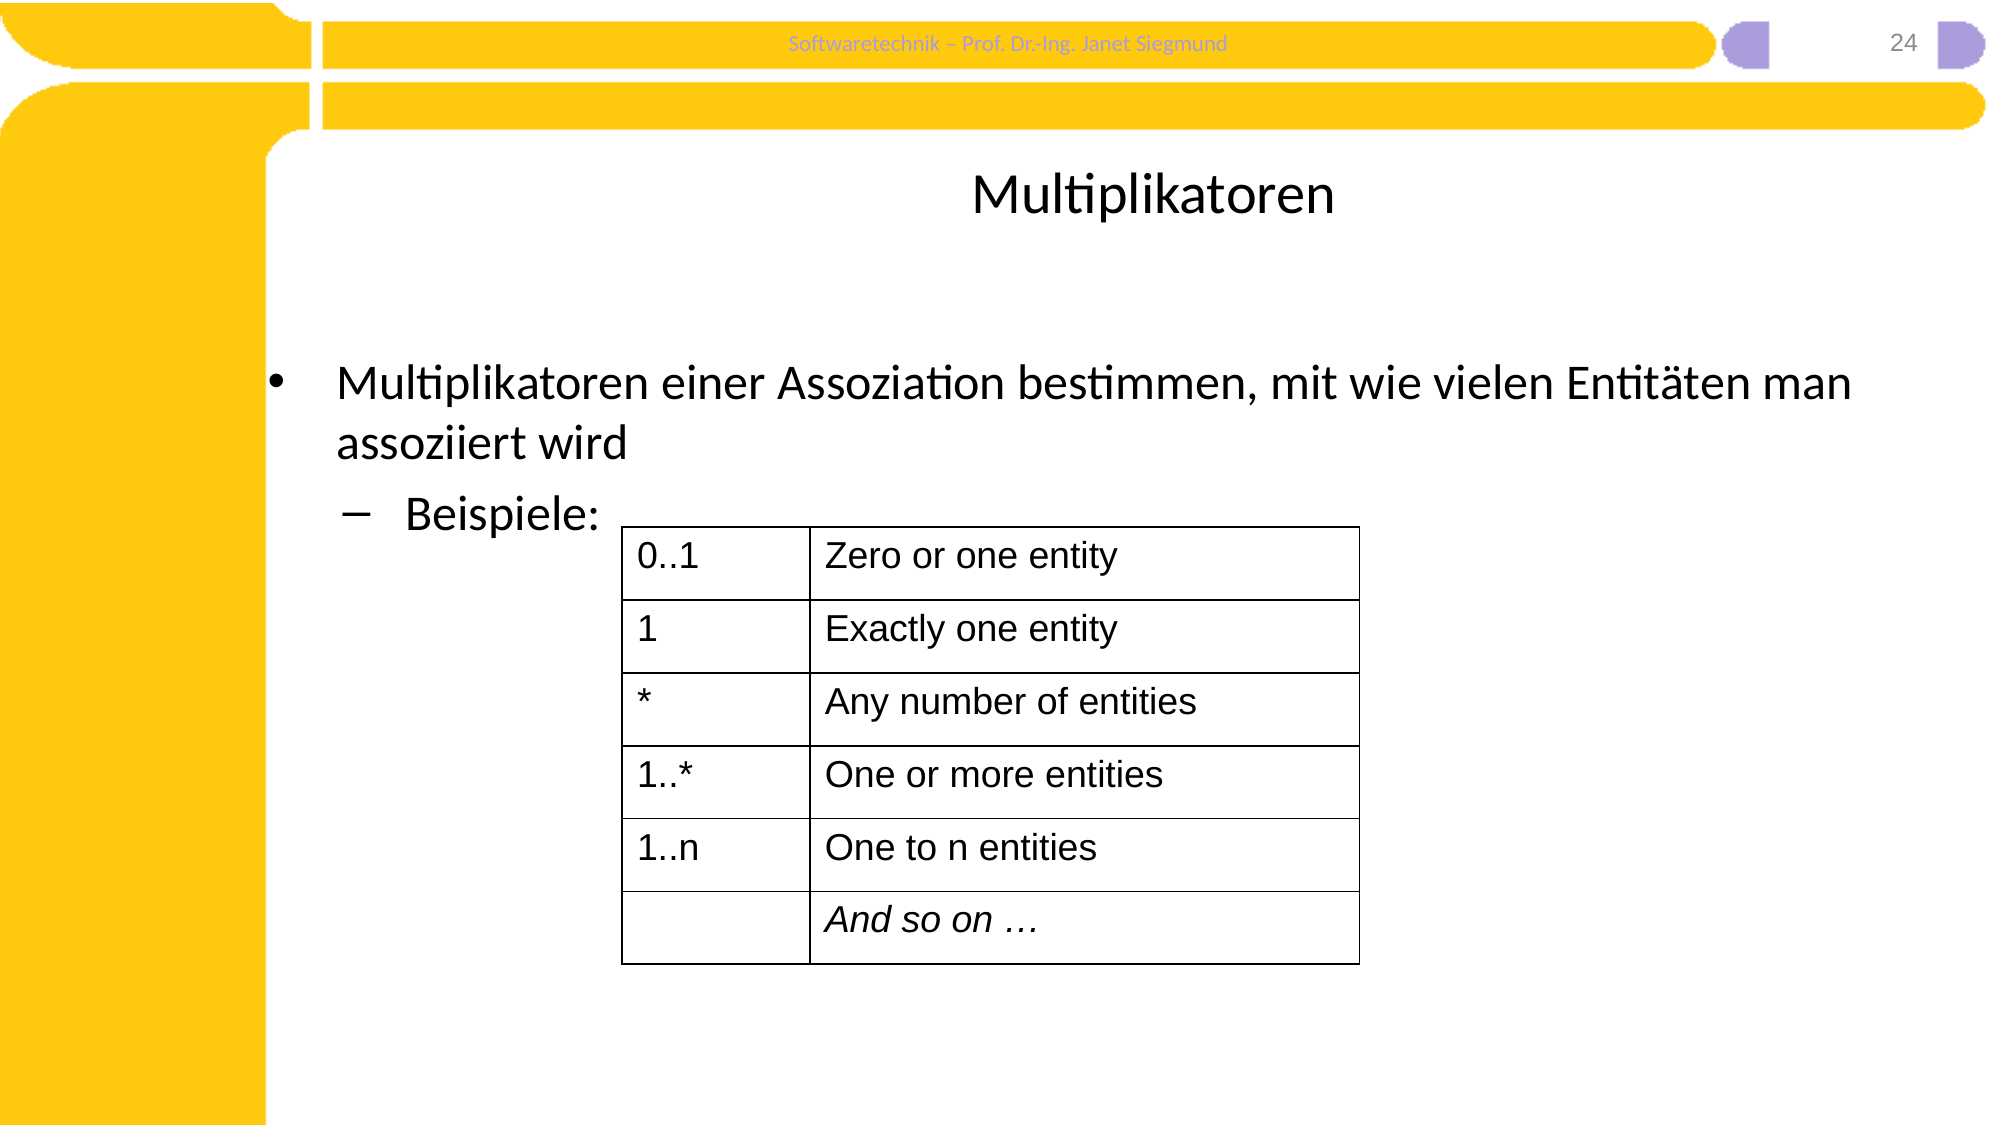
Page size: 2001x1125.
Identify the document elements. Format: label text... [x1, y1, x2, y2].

table_cell [623, 892, 809, 963]
table_cell * [623, 674, 809, 745]
table_cell Any number of entities [811, 674, 1359, 745]
table_cell One or more entities [811, 747, 1359, 818]
table_cell 1..n [623, 819, 809, 891]
table_header 0..1 [623, 528, 809, 599]
list Multiplikatoren einer Assoziation bestimmen, mit wie vielen Entitäten man assoziiert wird Beispiele: [267, 349, 1993, 1104]
table_cell And so on … [811, 892, 1359, 963]
table_cell Exactly one entity [811, 601, 1359, 672]
table_header Zero or one entity [811, 528, 1359, 599]
table_cell One to n entities [811, 819, 1359, 891]
table_cell 1 [623, 601, 809, 672]
table_cell 1..* [623, 747, 809, 818]
title Multiplikatoren [350, 137, 1957, 243]
picture [0, 3, 1999, 1125]
slide_number 24 [1767, 20, 1934, 67]
